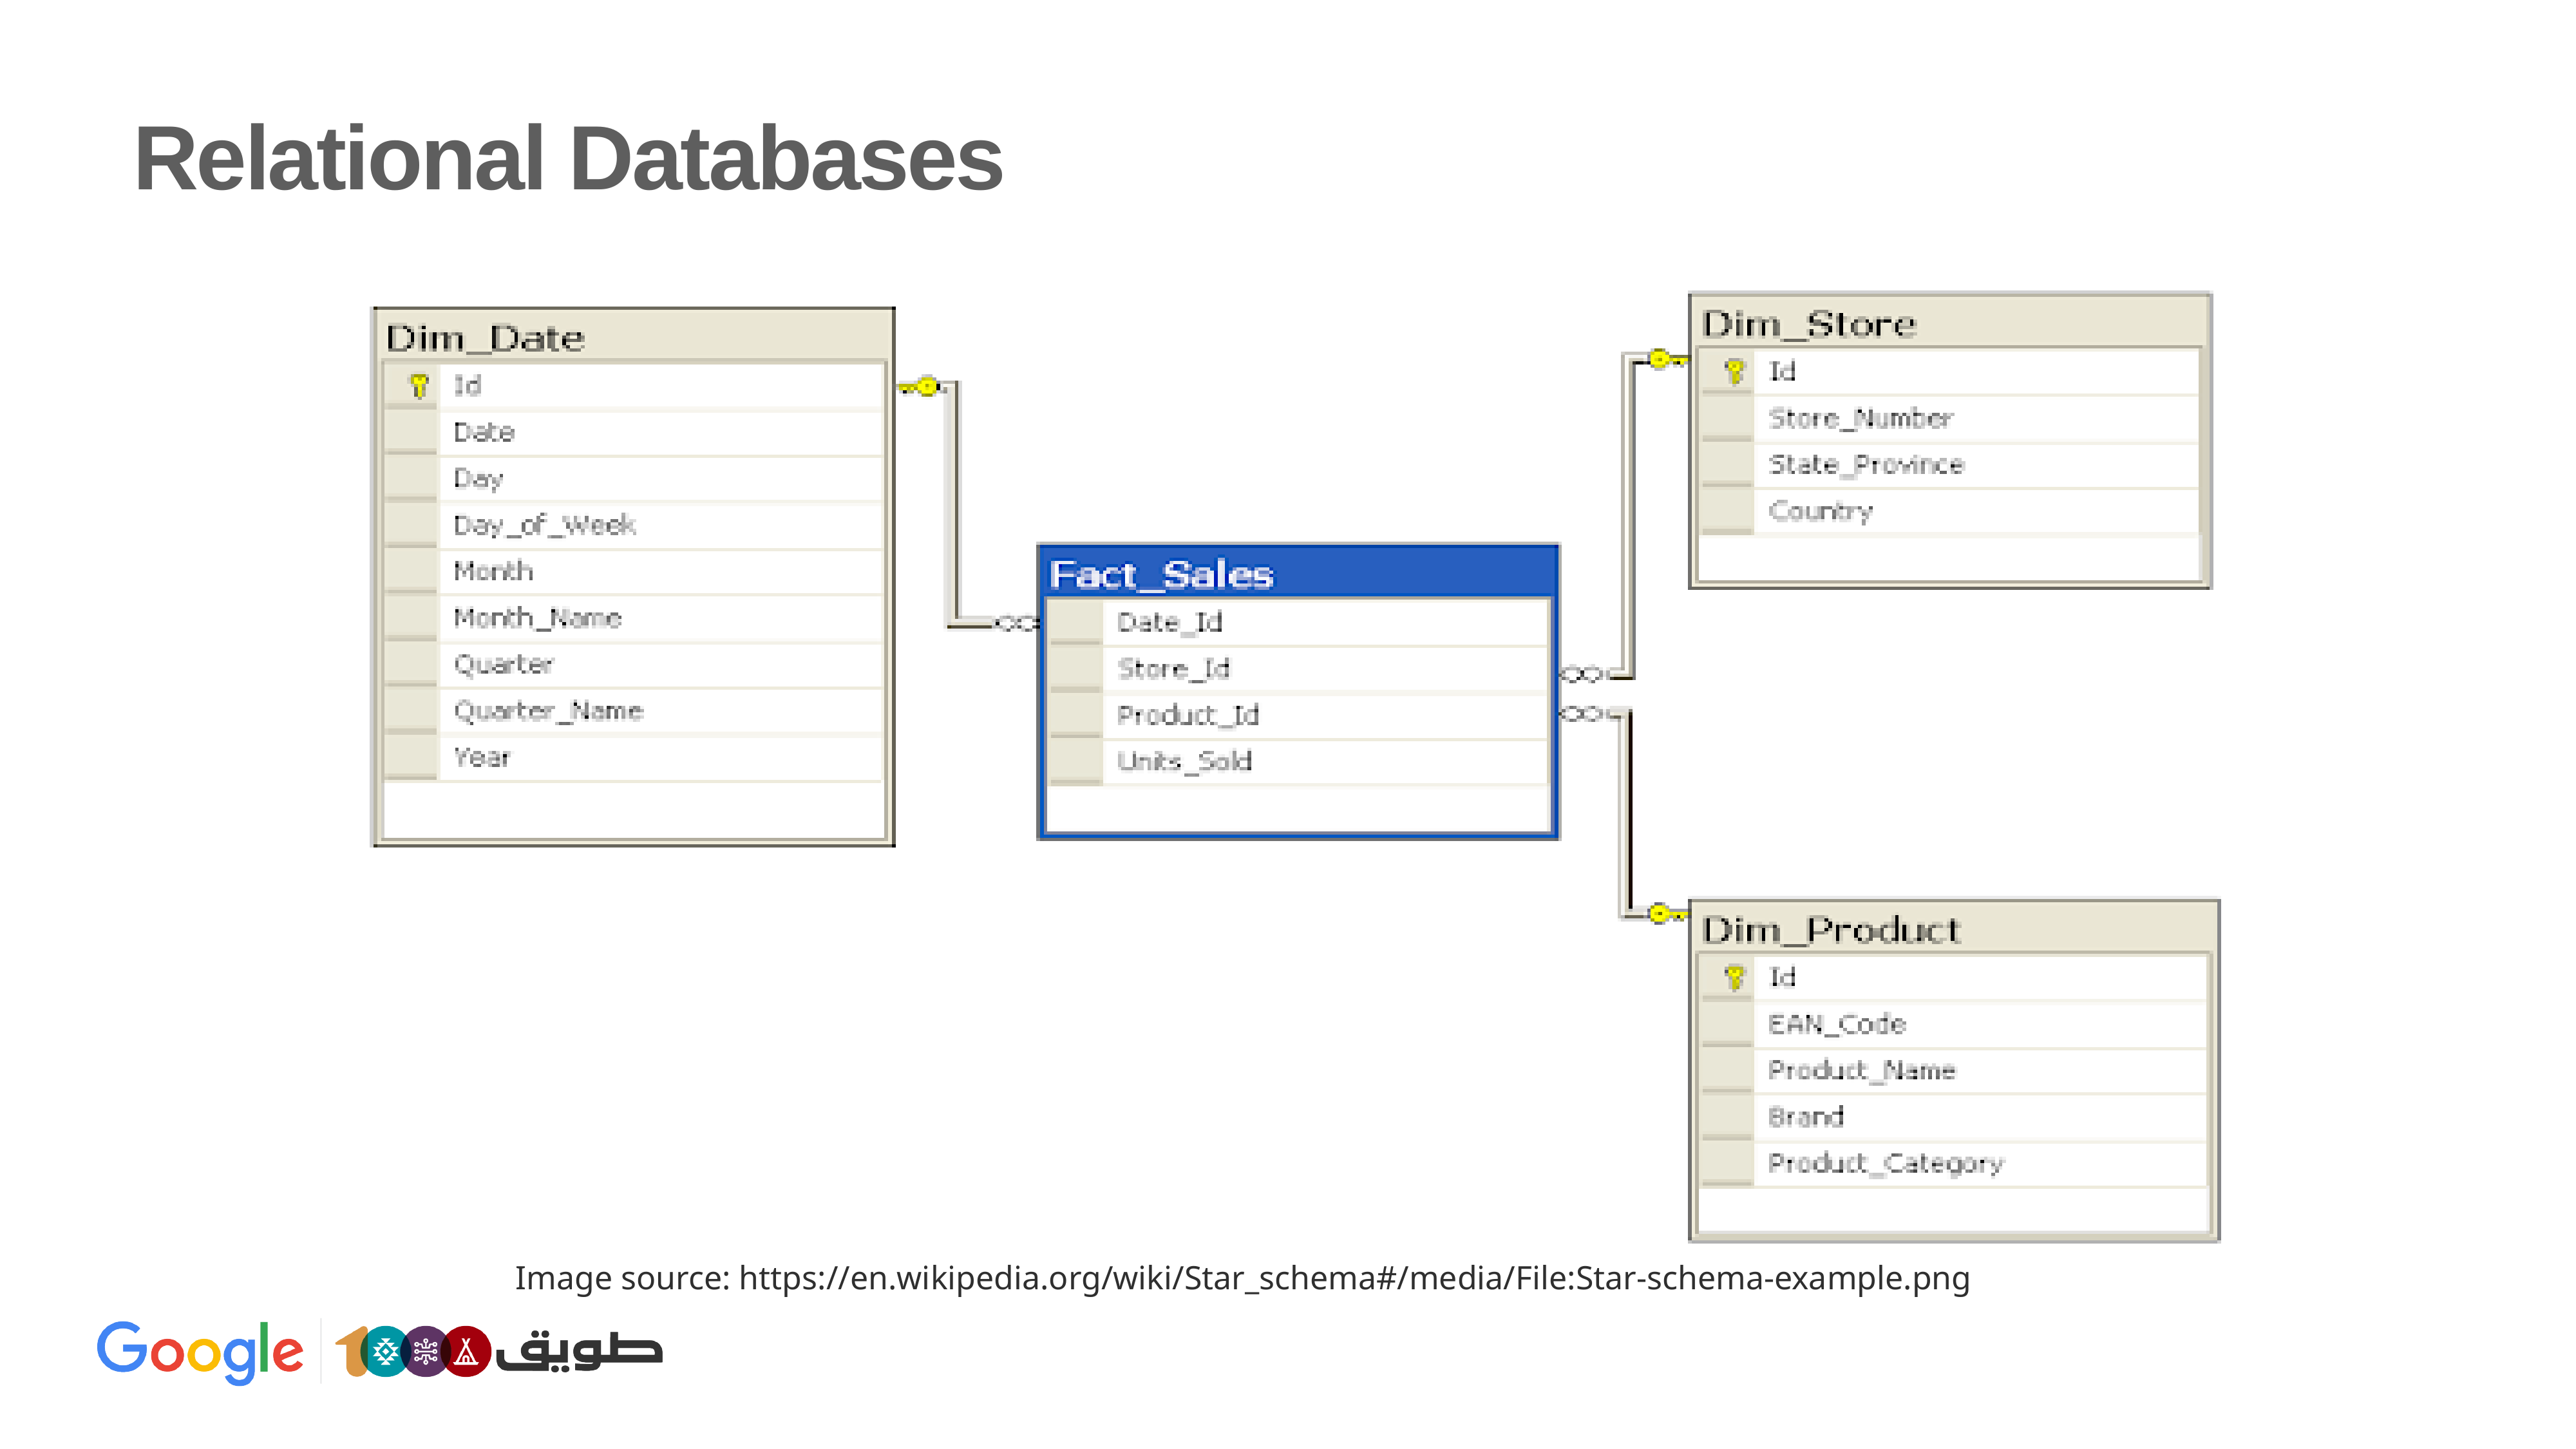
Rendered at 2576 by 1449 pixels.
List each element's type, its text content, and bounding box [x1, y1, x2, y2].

title Relational Databases [127, 113, 1161, 266]
text_box Image source: https://en.wikipedia.org/wiki/Star_schema#/media/File:Star-schema-example.png [457, 1263, 2118, 1302]
picture [53, 265, 2236, 1449]
